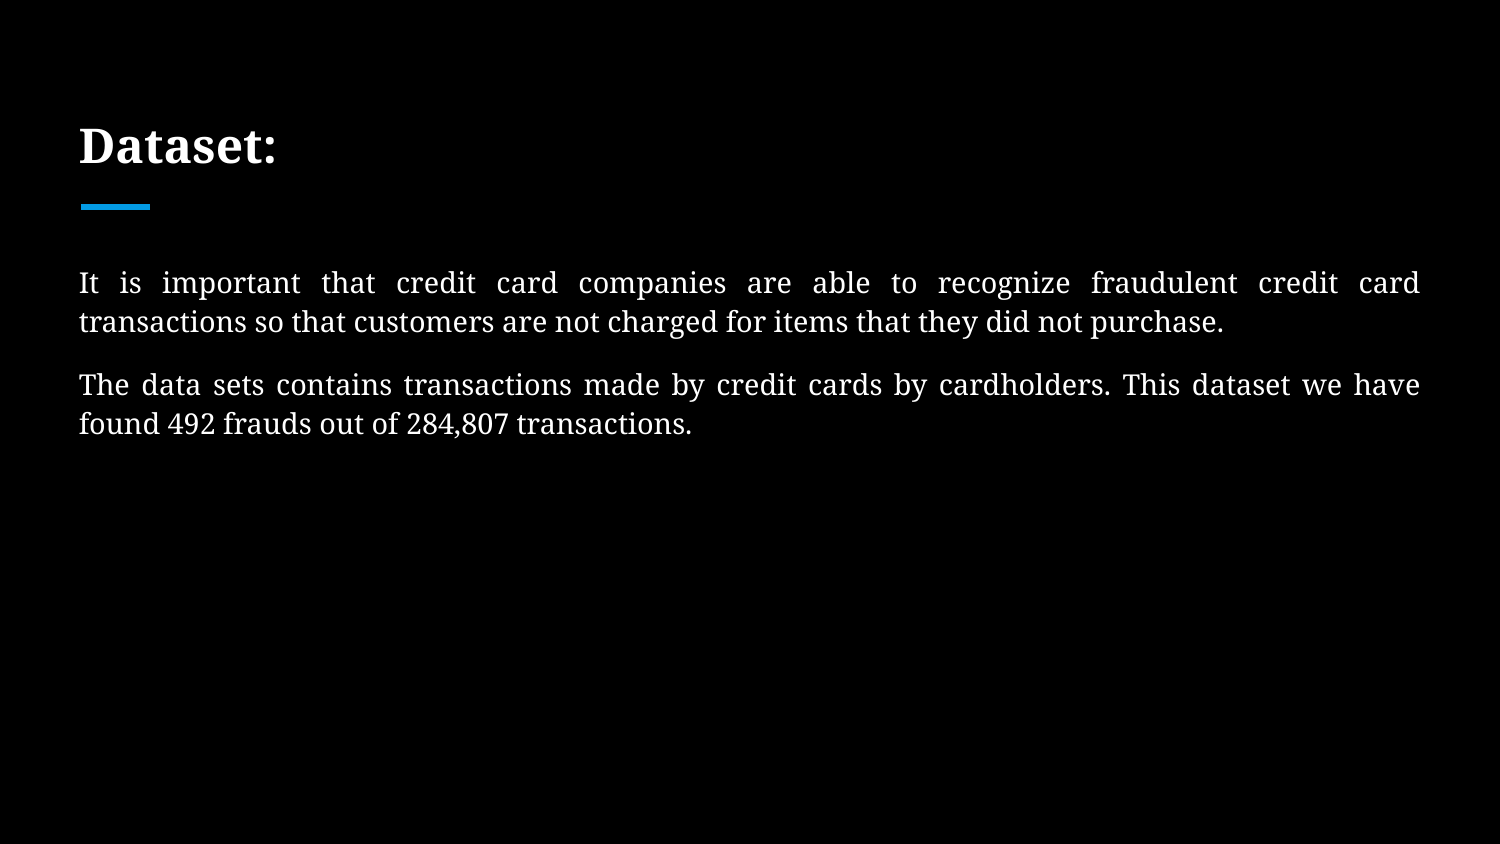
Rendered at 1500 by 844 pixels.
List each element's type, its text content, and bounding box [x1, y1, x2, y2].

list It is important that credit card companies are able to recognize fraudulent credit card transactions so that customers are not charged for items that they did not purchase. The data sets contains transactions made by credit cards by cardholders. This dataset we have found 492 frauds out of 284,807 transactions. [63, 244, 1437, 457]
title Dataset: [63, 75, 1437, 188]
